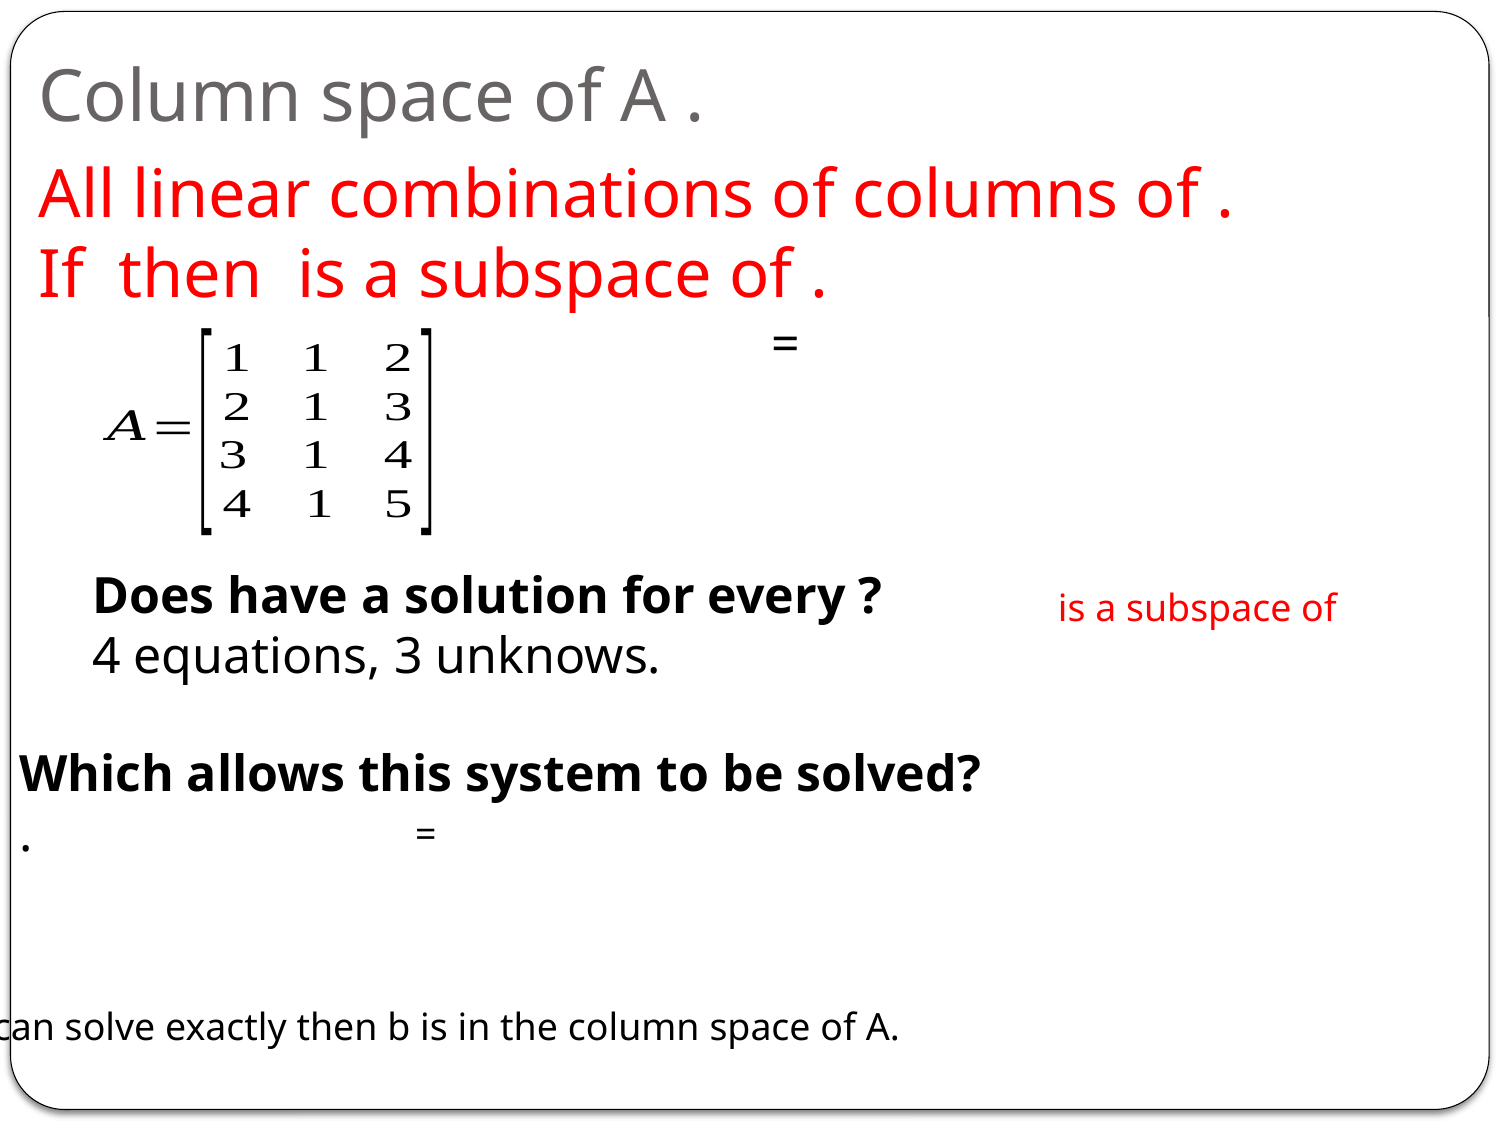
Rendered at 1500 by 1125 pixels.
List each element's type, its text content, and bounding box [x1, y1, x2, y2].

text_box I can solve exactly then b is in the column space of A. [0, 995, 916, 1055]
